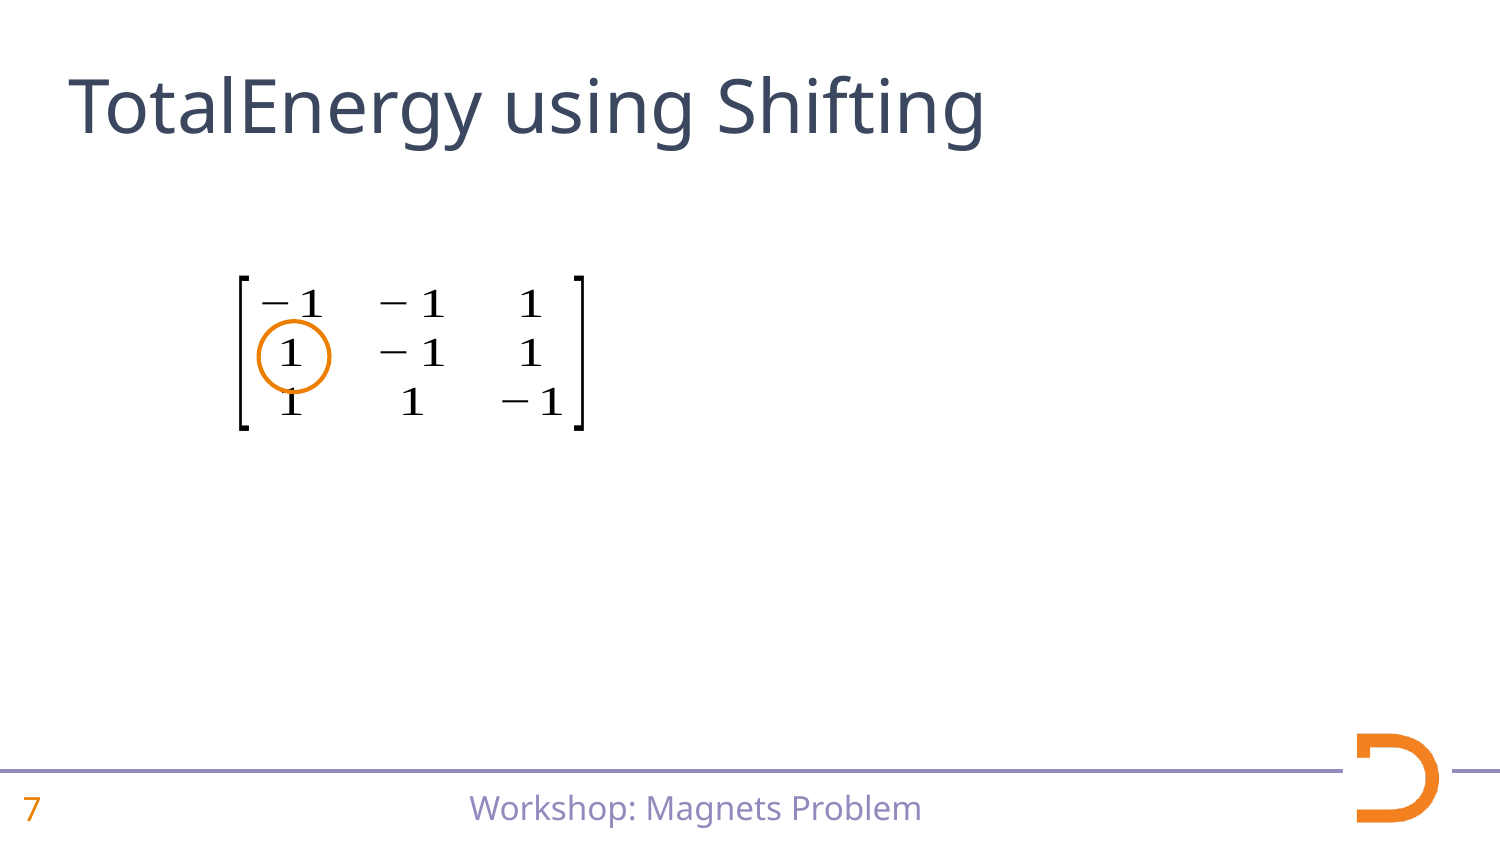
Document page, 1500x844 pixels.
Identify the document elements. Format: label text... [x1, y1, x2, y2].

title TotalEnergy using Shifting [53, 43, 1203, 157]
picture [1342, 723, 1453, 833]
text_box [256, 319, 332, 395]
